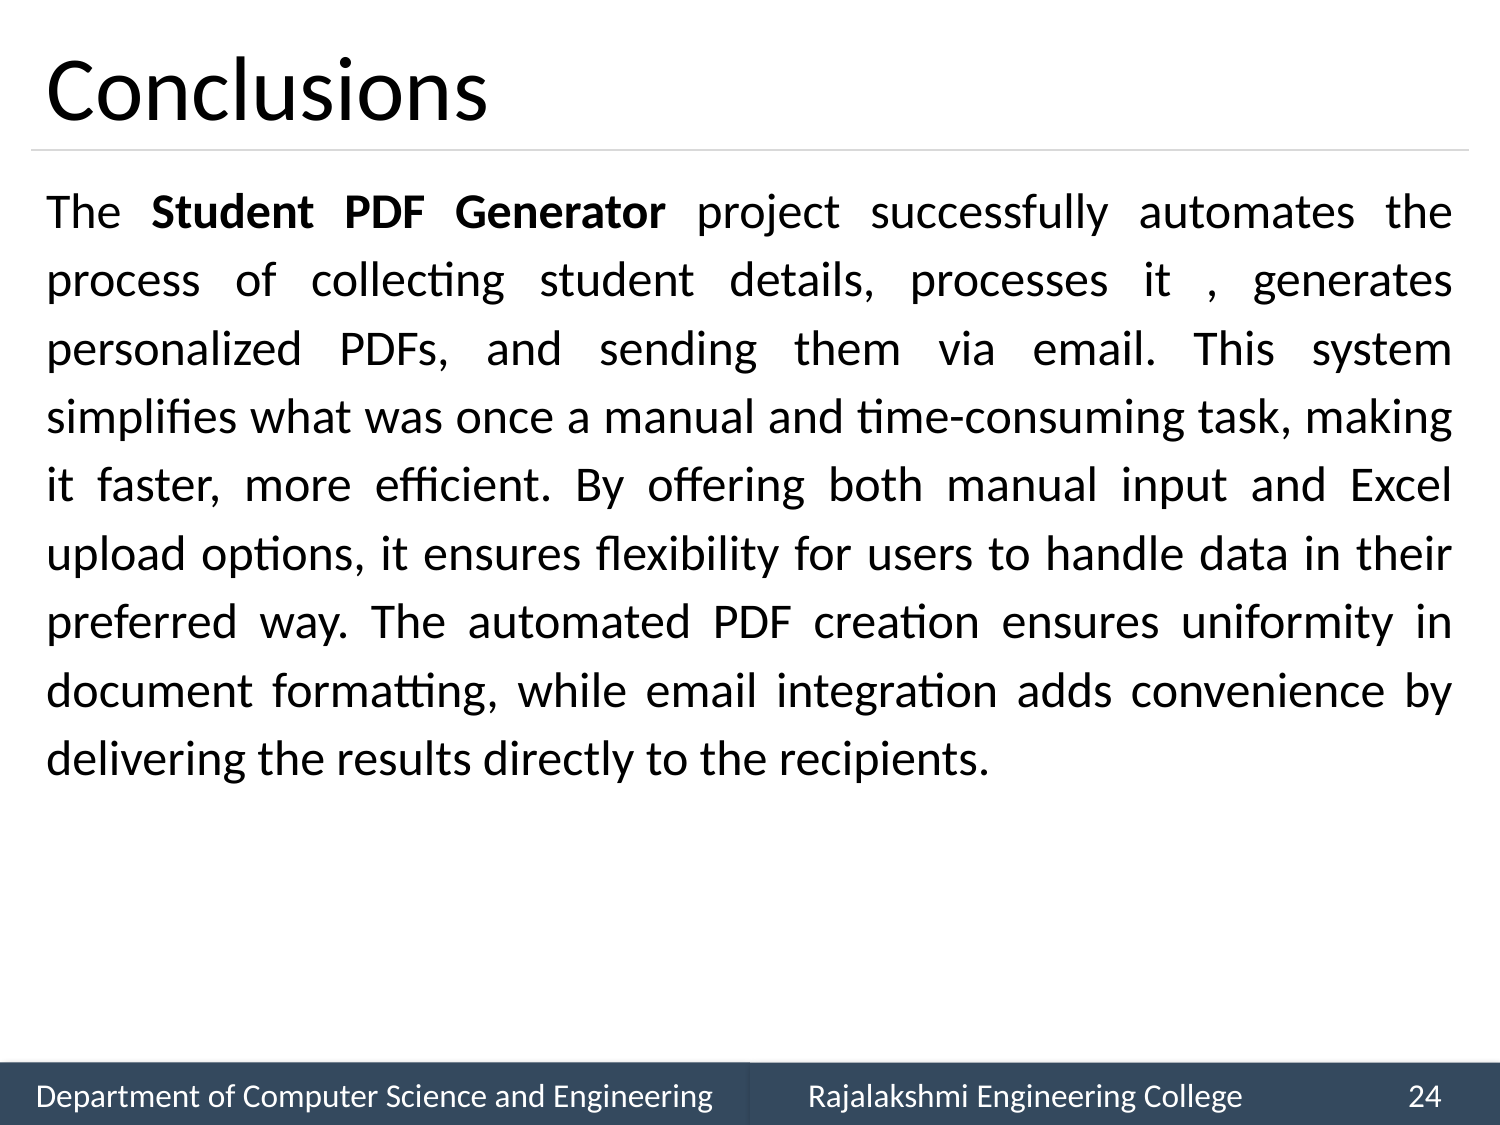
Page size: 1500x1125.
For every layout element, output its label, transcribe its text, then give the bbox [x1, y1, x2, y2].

list The Student PDF Generator project successfully automates the process of collecting student details, processes it , generates personalized PDFs, and sending them via email. This system simplifies what was once a manual and time-consuming task, making it faster, more efficient. By offering both manual input and Excel upload options, it ensures flexibility for users to handle data in their preferred way. The automated PDF creation ensures uniformity in document formatting, while email integration adds convenience by delivering the results directly to the recipients. [31, 162, 1469, 1038]
title Conclusions [31, 17, 1469, 150]
